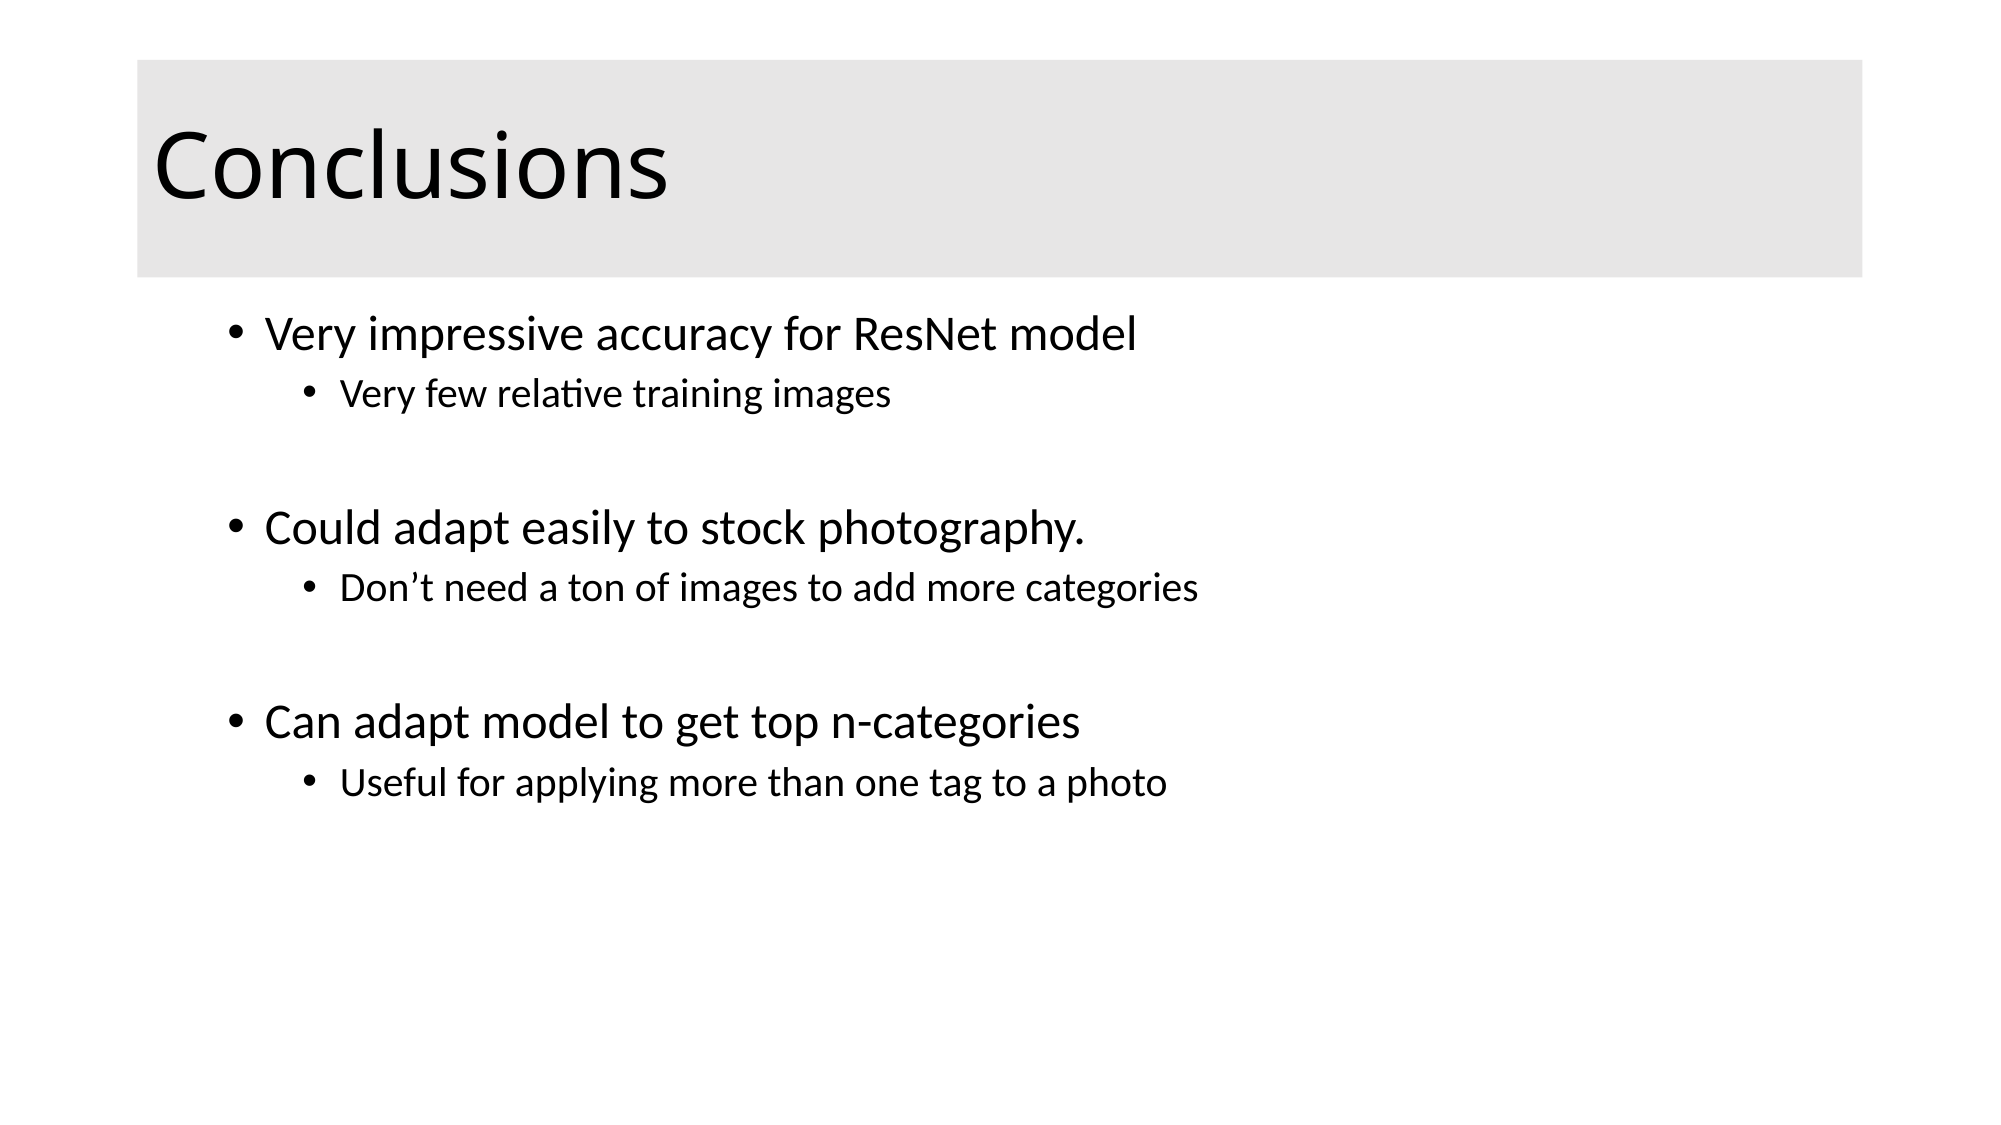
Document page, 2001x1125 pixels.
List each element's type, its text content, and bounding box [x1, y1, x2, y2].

list Very impressive accuracy for ResNet model Very few relative training images Could adapt easily to stock photography. Don’t need a ton of images to add more categories Can adapt model to get top n-categories Useful for applying more than one tag to a photo [137, 299, 1863, 1014]
title Conclusions [137, 59, 1863, 278]
